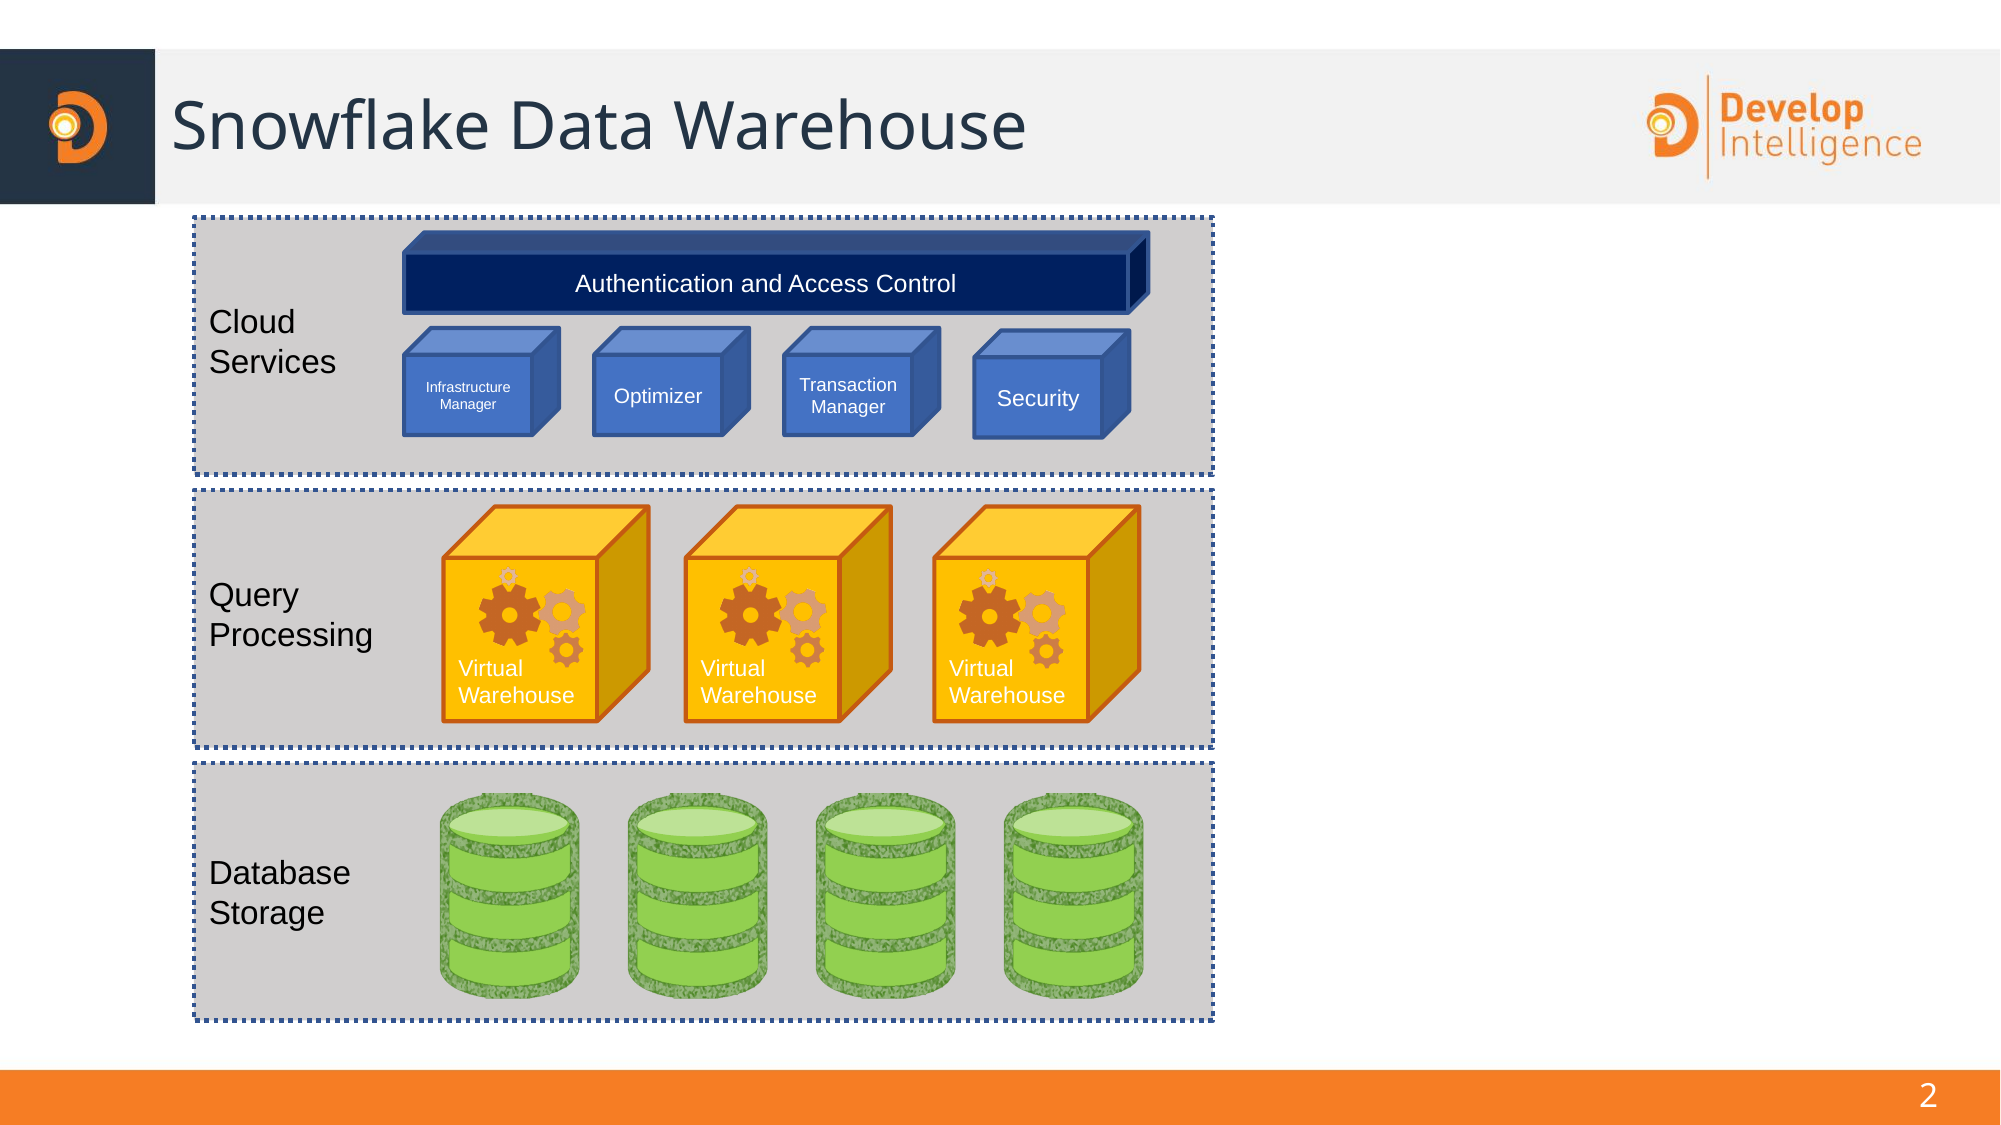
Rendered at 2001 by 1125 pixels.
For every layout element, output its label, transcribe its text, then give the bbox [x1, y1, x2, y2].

text_box Database Storage [193, 843, 428, 939]
title Snowflake Data Warehouse [156, 53, 1999, 203]
text_box Transaction Manager [782, 325, 942, 438]
text_box Authentication and Access Control [402, 230, 1151, 315]
text_box Optimizer [592, 325, 752, 438]
text_box Infrastructure Manager [402, 325, 562, 438]
slide_number 2 [1860, 1072, 1998, 1122]
text_box Cloud Services [193, 293, 387, 388]
text_box [192, 488, 1215, 750]
text_box Virtual Warehouse [932, 504, 1142, 724]
text_box Query Processing [193, 565, 428, 661]
text_box Virtual Warehouse [441, 504, 651, 724]
picture [0, 0, 2001, 1125]
text_box Security [972, 328, 1132, 440]
text_box Virtual Warehouse [683, 504, 893, 724]
text_box [192, 761, 1215, 1023]
text_box [192, 215, 1215, 477]
